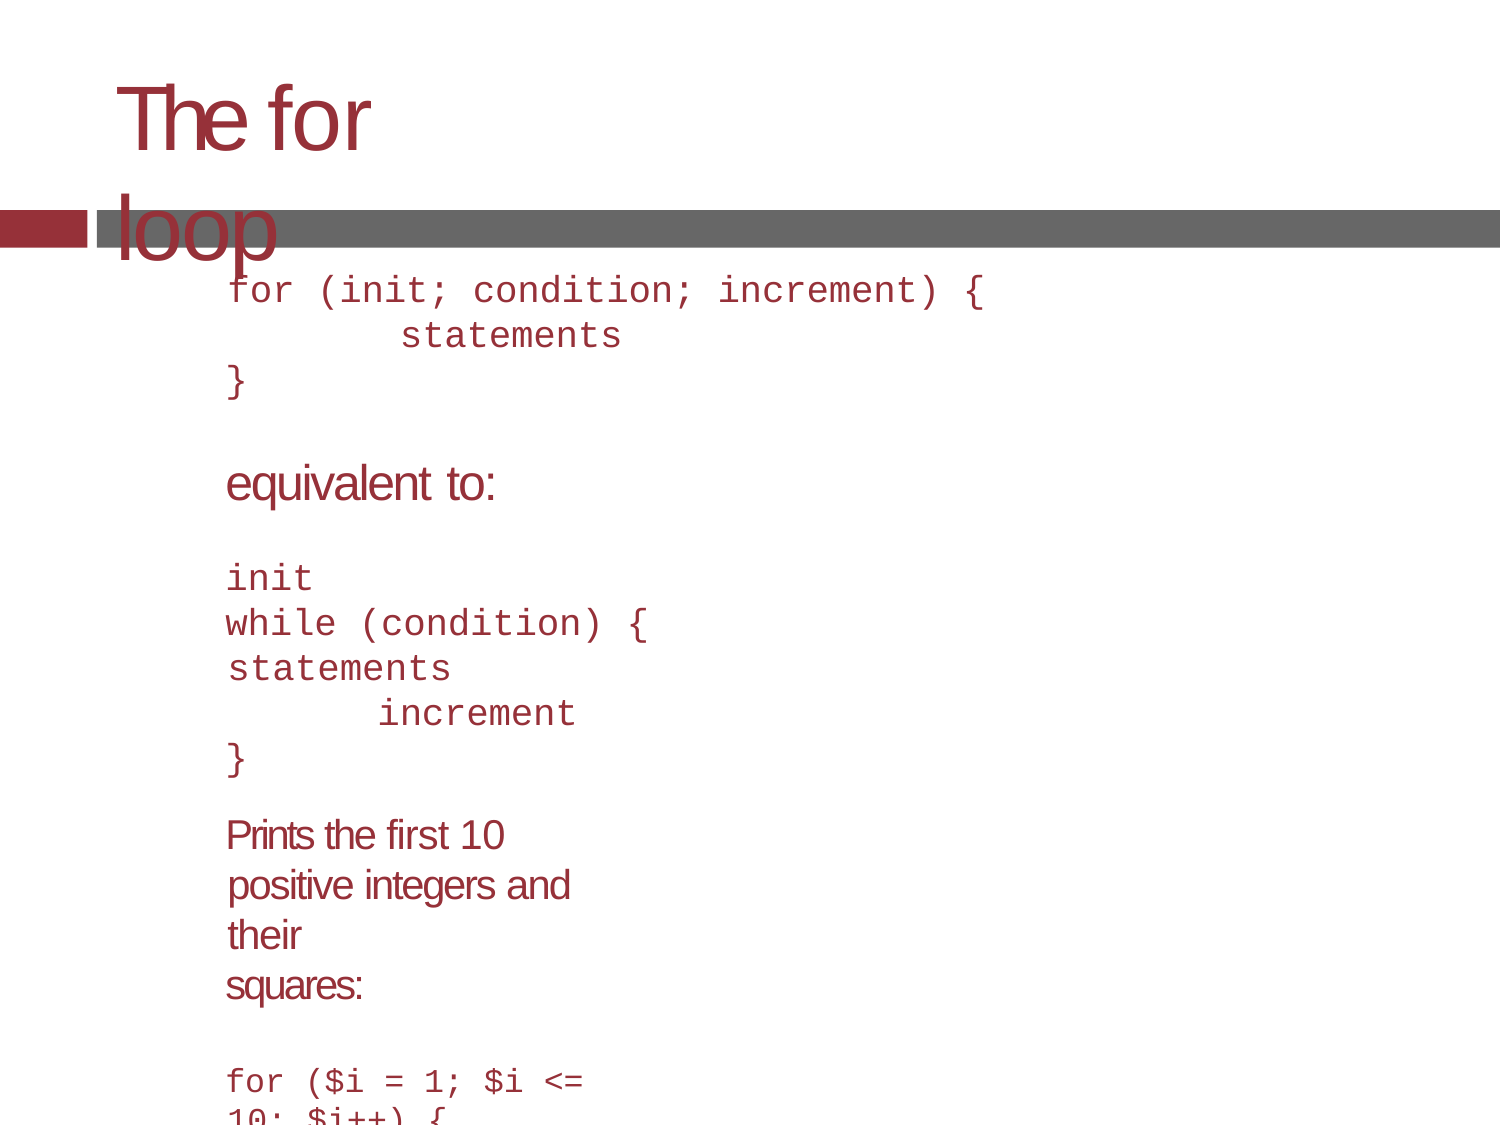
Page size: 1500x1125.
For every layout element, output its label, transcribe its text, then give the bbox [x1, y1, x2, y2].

text_box for (init; condition; increment) { statements } equivalent to: init while (condition) { statements increment } Prints the first 10 positive integers and their squares: for ($i = 1; $i <= 10; $i++) { echo $i . “:” . ($i * $i) . “\n”; } [225, 263, 1041, 1125]
title The for loop [113, 56, 562, 279]
